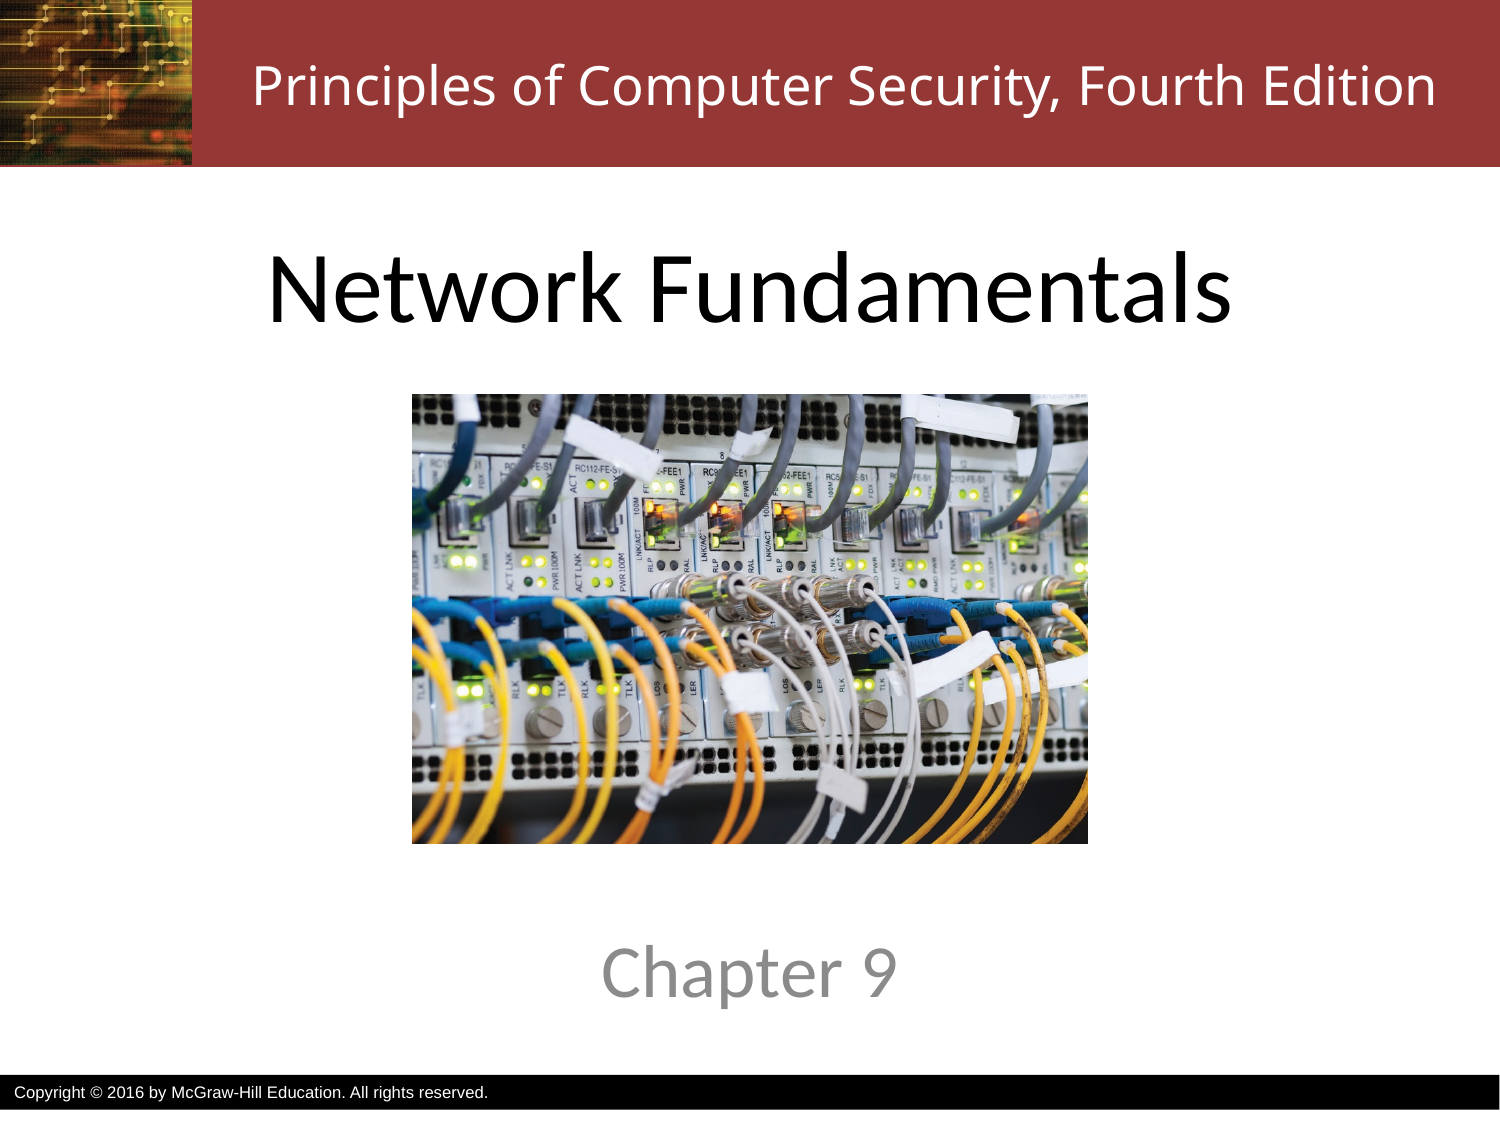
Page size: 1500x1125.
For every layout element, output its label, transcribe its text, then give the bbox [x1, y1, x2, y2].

picture [411, 394, 1089, 844]
title Network Fundamentals [112, 213, 1388, 455]
picture [0, 0, 192, 165]
subtitle Chapter 9 [225, 925, 1275, 1026]
